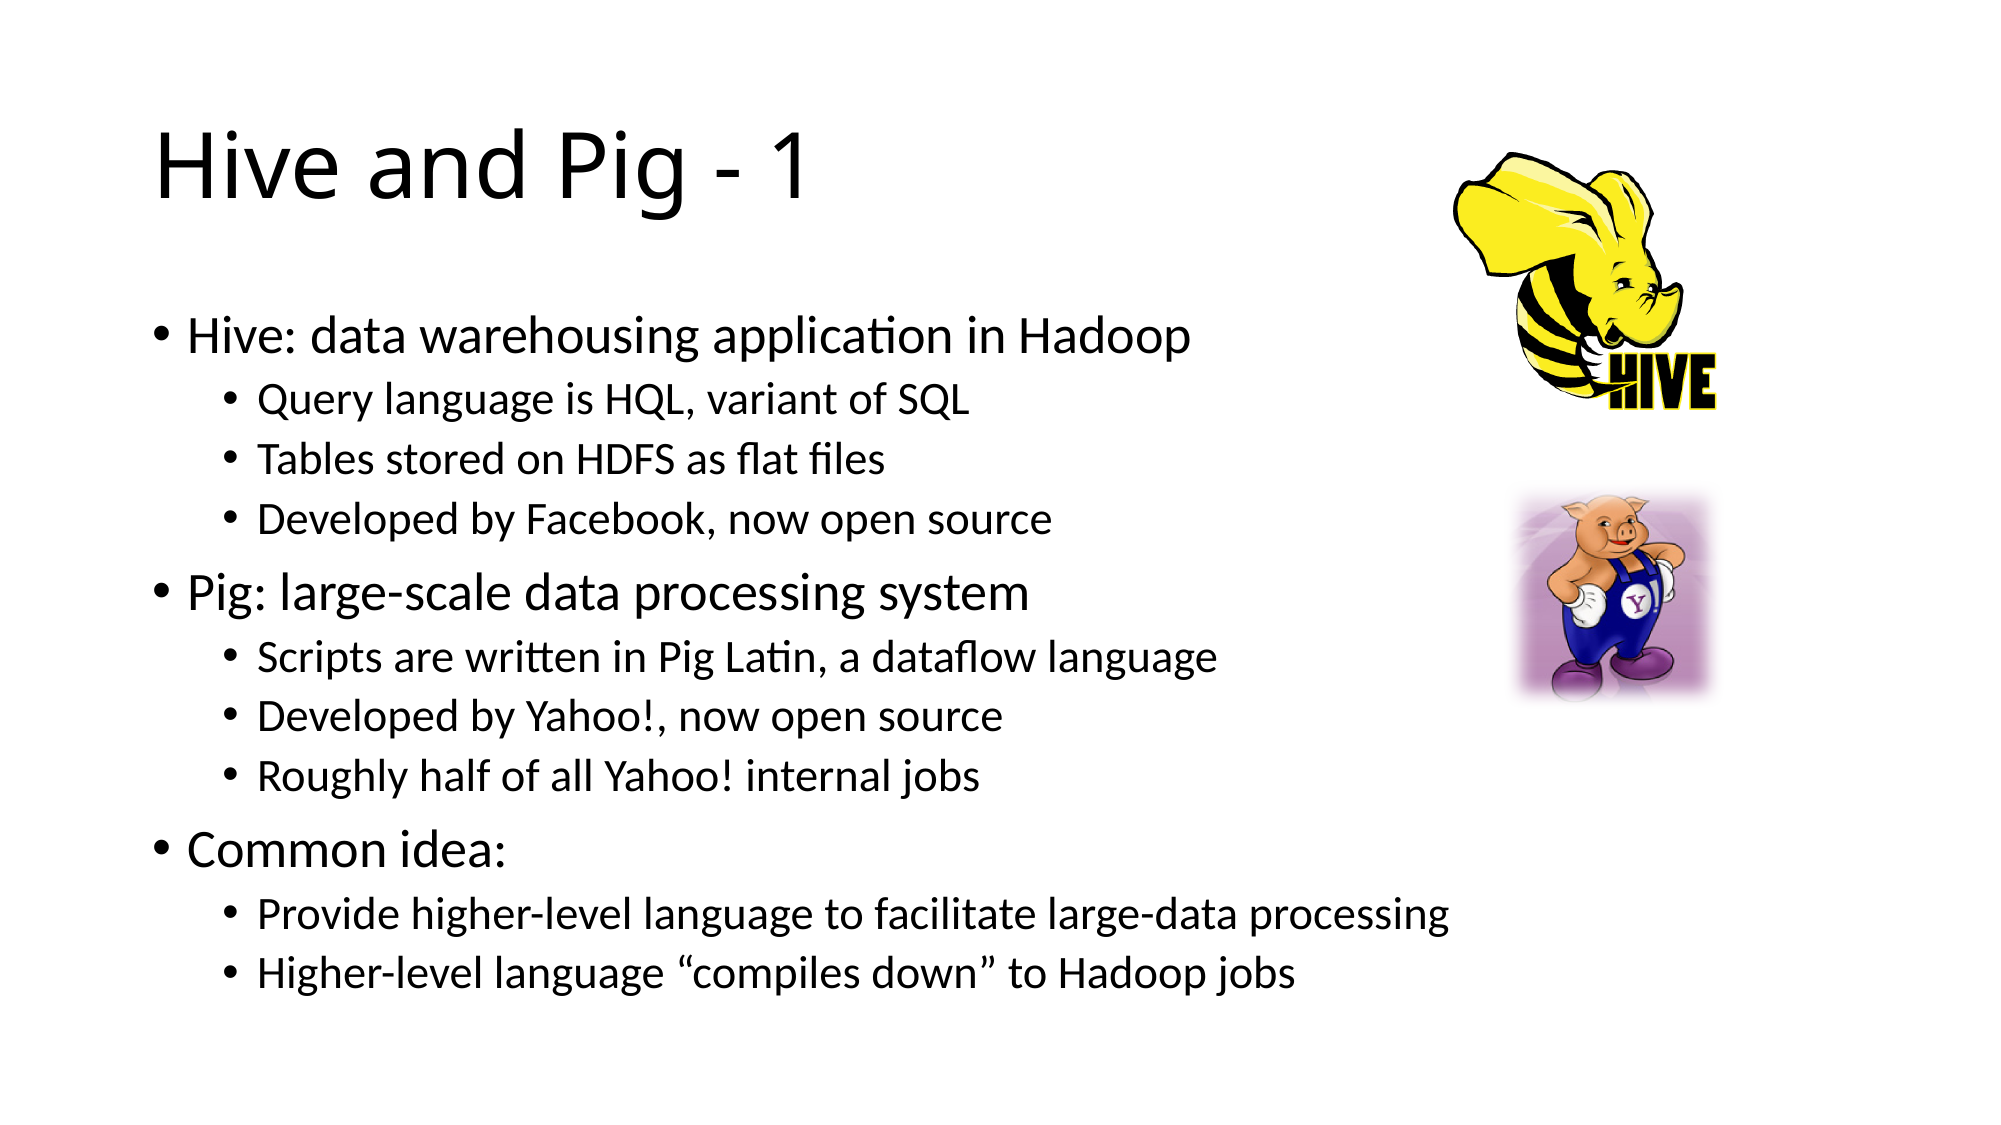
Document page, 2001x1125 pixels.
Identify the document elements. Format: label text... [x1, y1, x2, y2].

picture [1503, 479, 1725, 710]
title Hive and Pig - 1 [137, 59, 1863, 278]
picture [1448, 149, 1720, 414]
list Hive: data warehousing application in Hadoop Query language is HQL, variant of SQL Tables stored on HDFS as flat files Developed by Facebook, now open source Pig: large-scale data processing system Scripts are written in Pig Latin, a dataflow language Developed by Yahoo!, now open source Roughly half of all Yahoo! internal jobs Common idea: Provide higher-level language to facilitate large-data processing Higher-level language “compiles down” to Hadoop jobs [137, 299, 1863, 1014]
